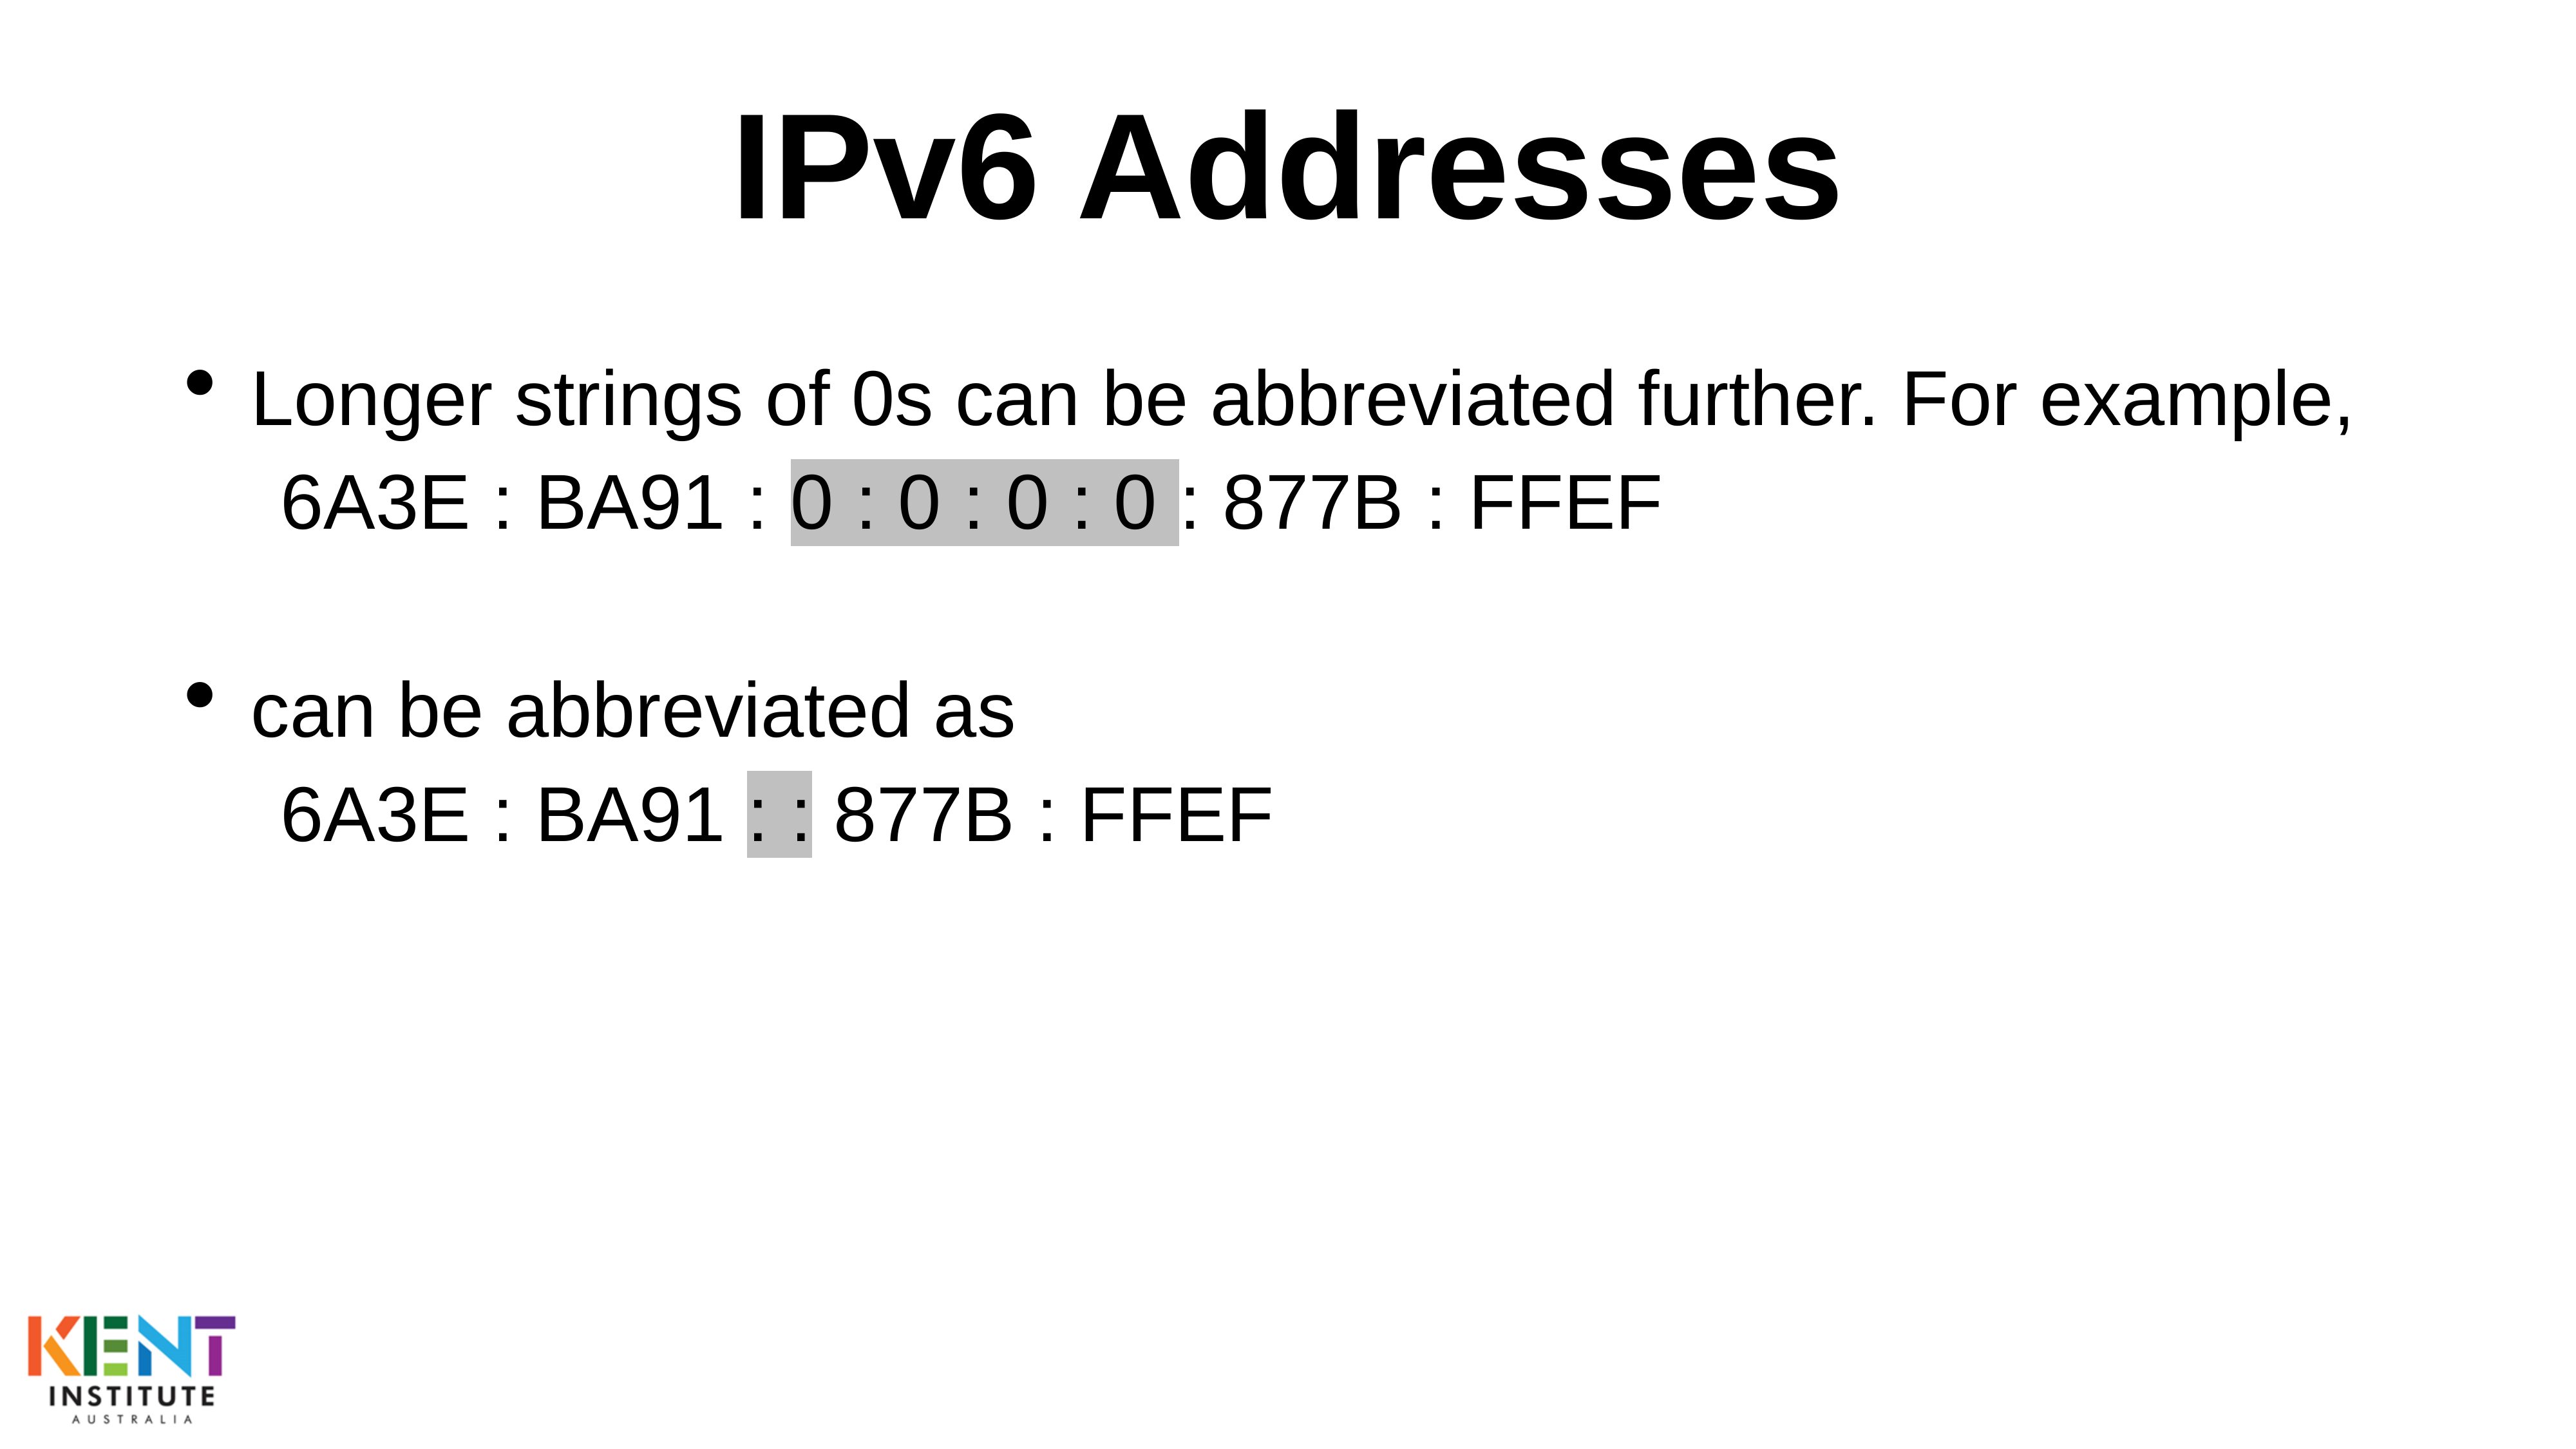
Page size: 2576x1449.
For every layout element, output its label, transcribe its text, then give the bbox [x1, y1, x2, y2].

title IPv6 Addresses [178, 37, 2398, 279]
list Longer strings of 0s can be abbreviated further. For example, 6A3E : BA91 : 0 : 0 : 0 : 0 : 877B : FFEF can be abbreviated as 6A3E : BA91 : : 877B : FFEF [178, 332, 2398, 1316]
picture [6, 1294, 258, 1446]
